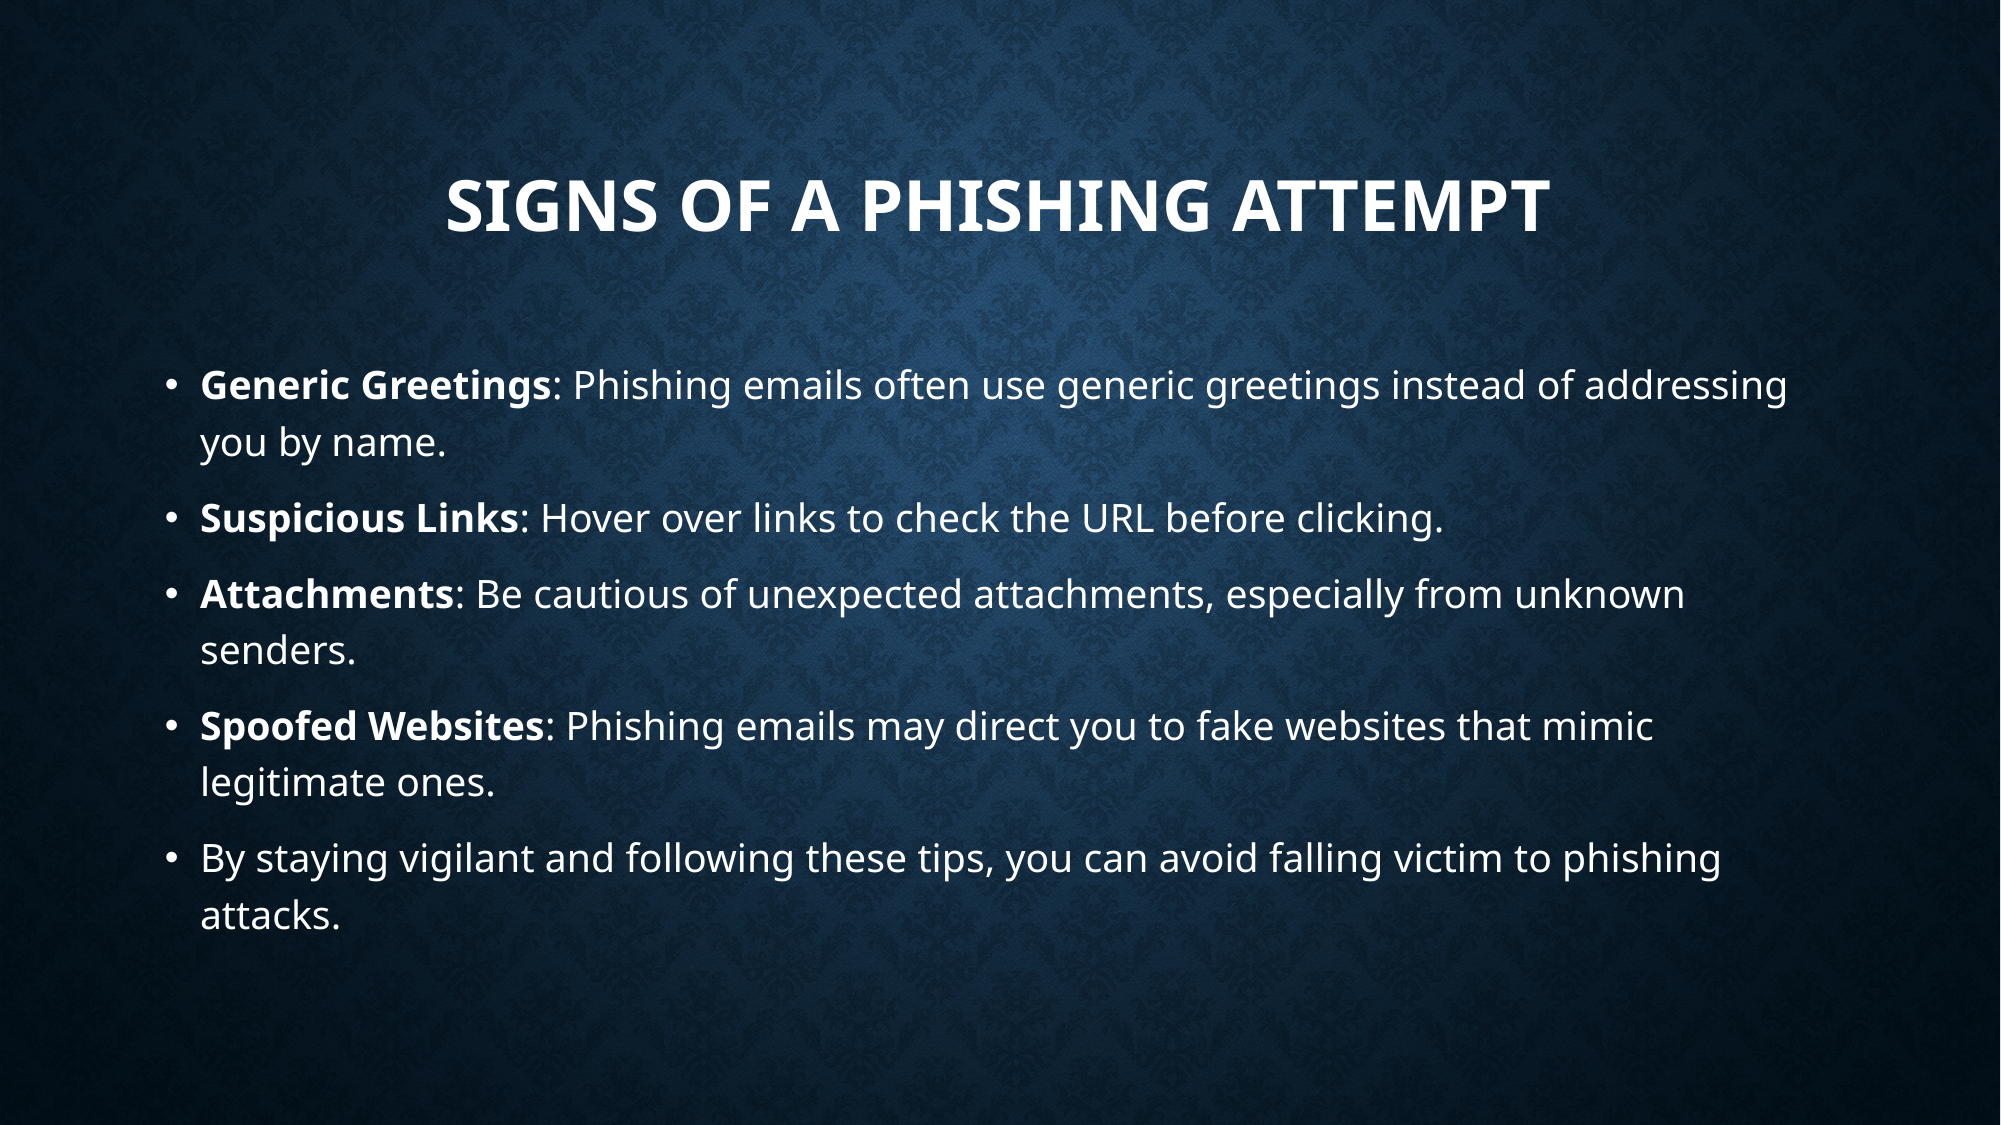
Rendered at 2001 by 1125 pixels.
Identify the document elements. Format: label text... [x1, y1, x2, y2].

list Generic Greetings: Phishing emails often use generic greetings instead of addressing you by name. Suspicious Links: Hover over links to check the URL before clicking. Attachments: Be cautious of unexpected attachments, especially from unknown senders. Spoofed Websites: Phishing emails may direct you to fake websites that mimic legitimate ones. By staying vigilant and following these tips, you can avoid falling victim to phishing attacks. [149, 343, 1849, 950]
title Signs of a Phishing Attempt [149, 99, 1849, 318]
